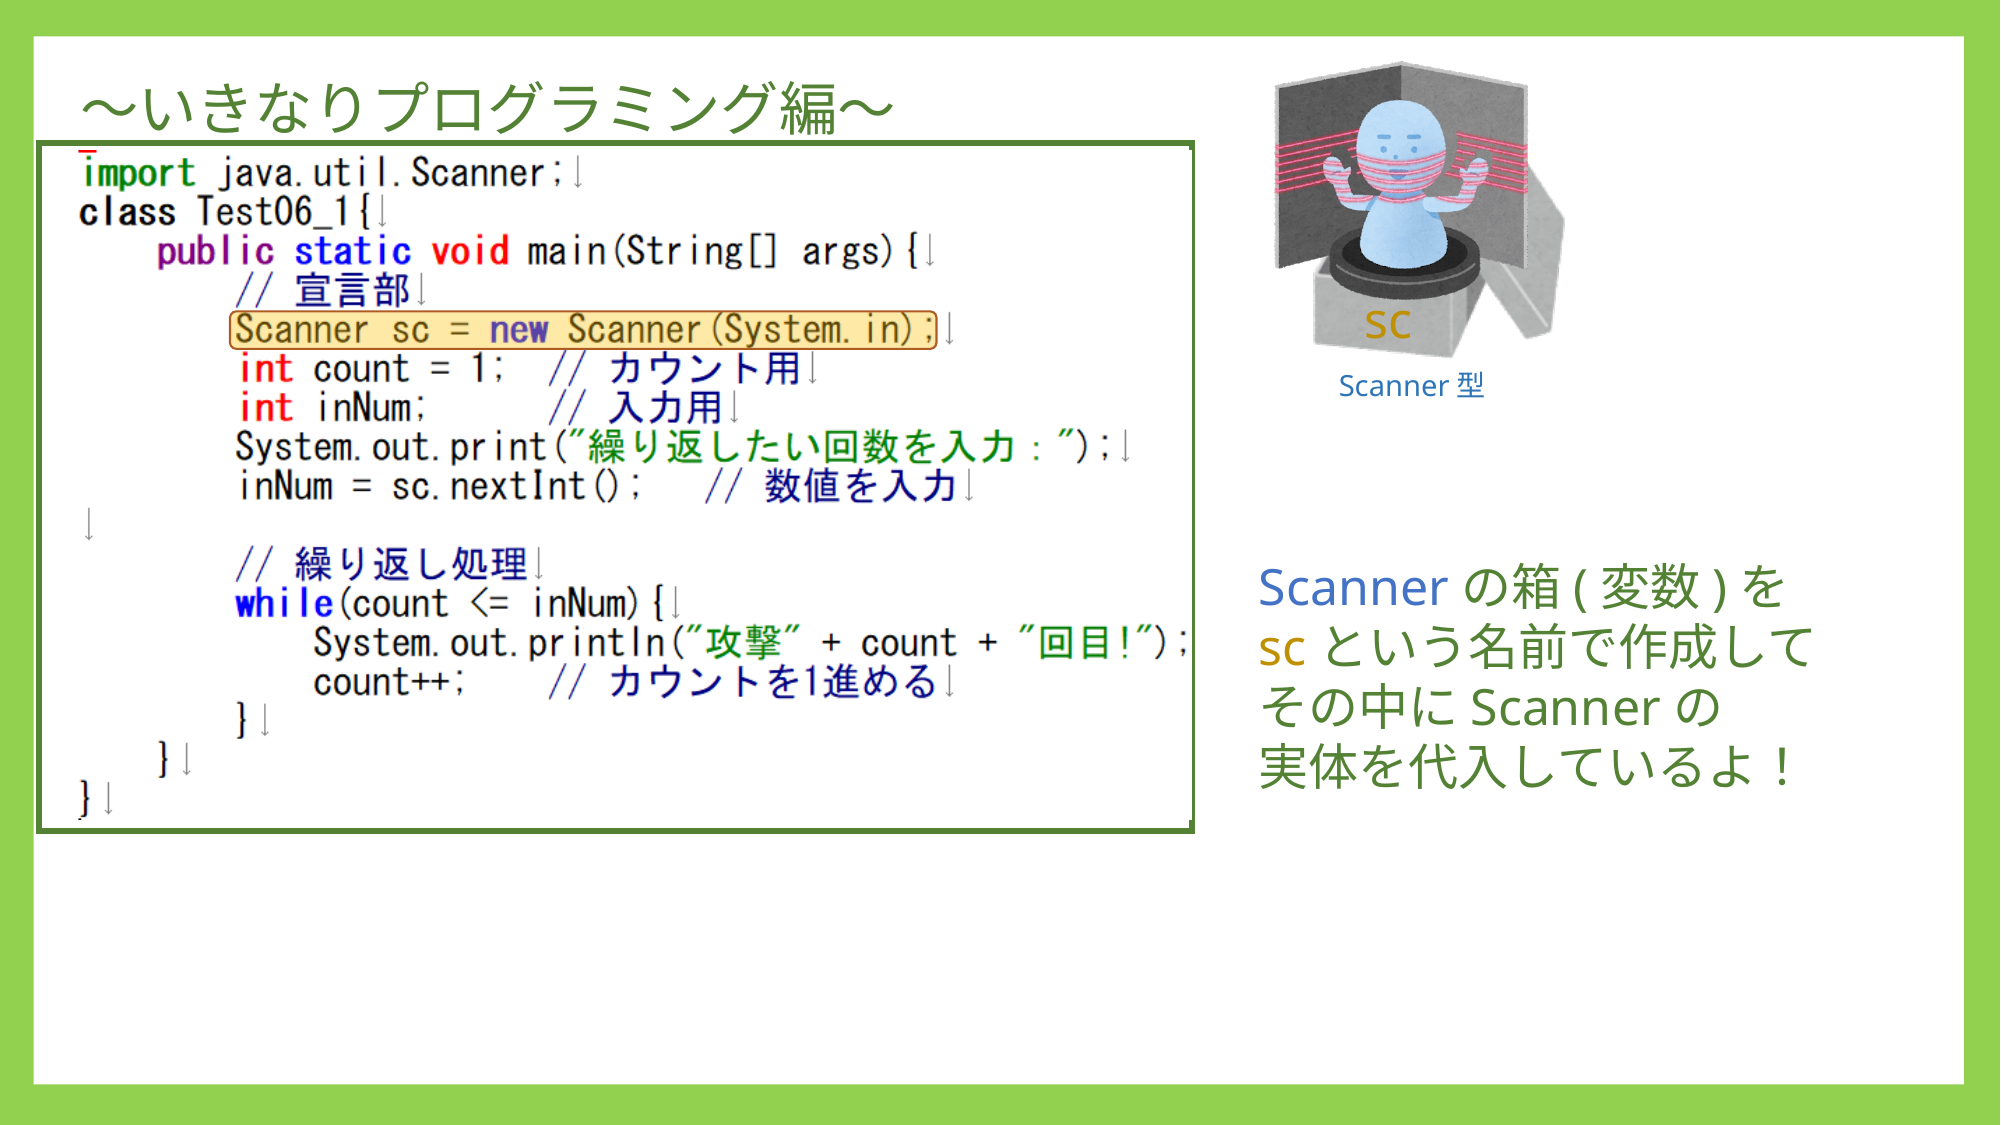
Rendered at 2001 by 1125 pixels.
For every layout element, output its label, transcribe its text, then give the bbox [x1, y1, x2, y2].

text_box [38, 142, 1193, 832]
picture [1266, 45, 1578, 386]
text_box Scannerの箱(変数)を scという名前で作成して その中にScannerの 実体を代入しているよ！ [1243, 548, 1832, 803]
text_box Scanner型 [1324, 386, 1502, 410]
text_box ～いきなりプログラミング編～ [65, 64, 911, 142]
picture [73, 150, 1192, 820]
